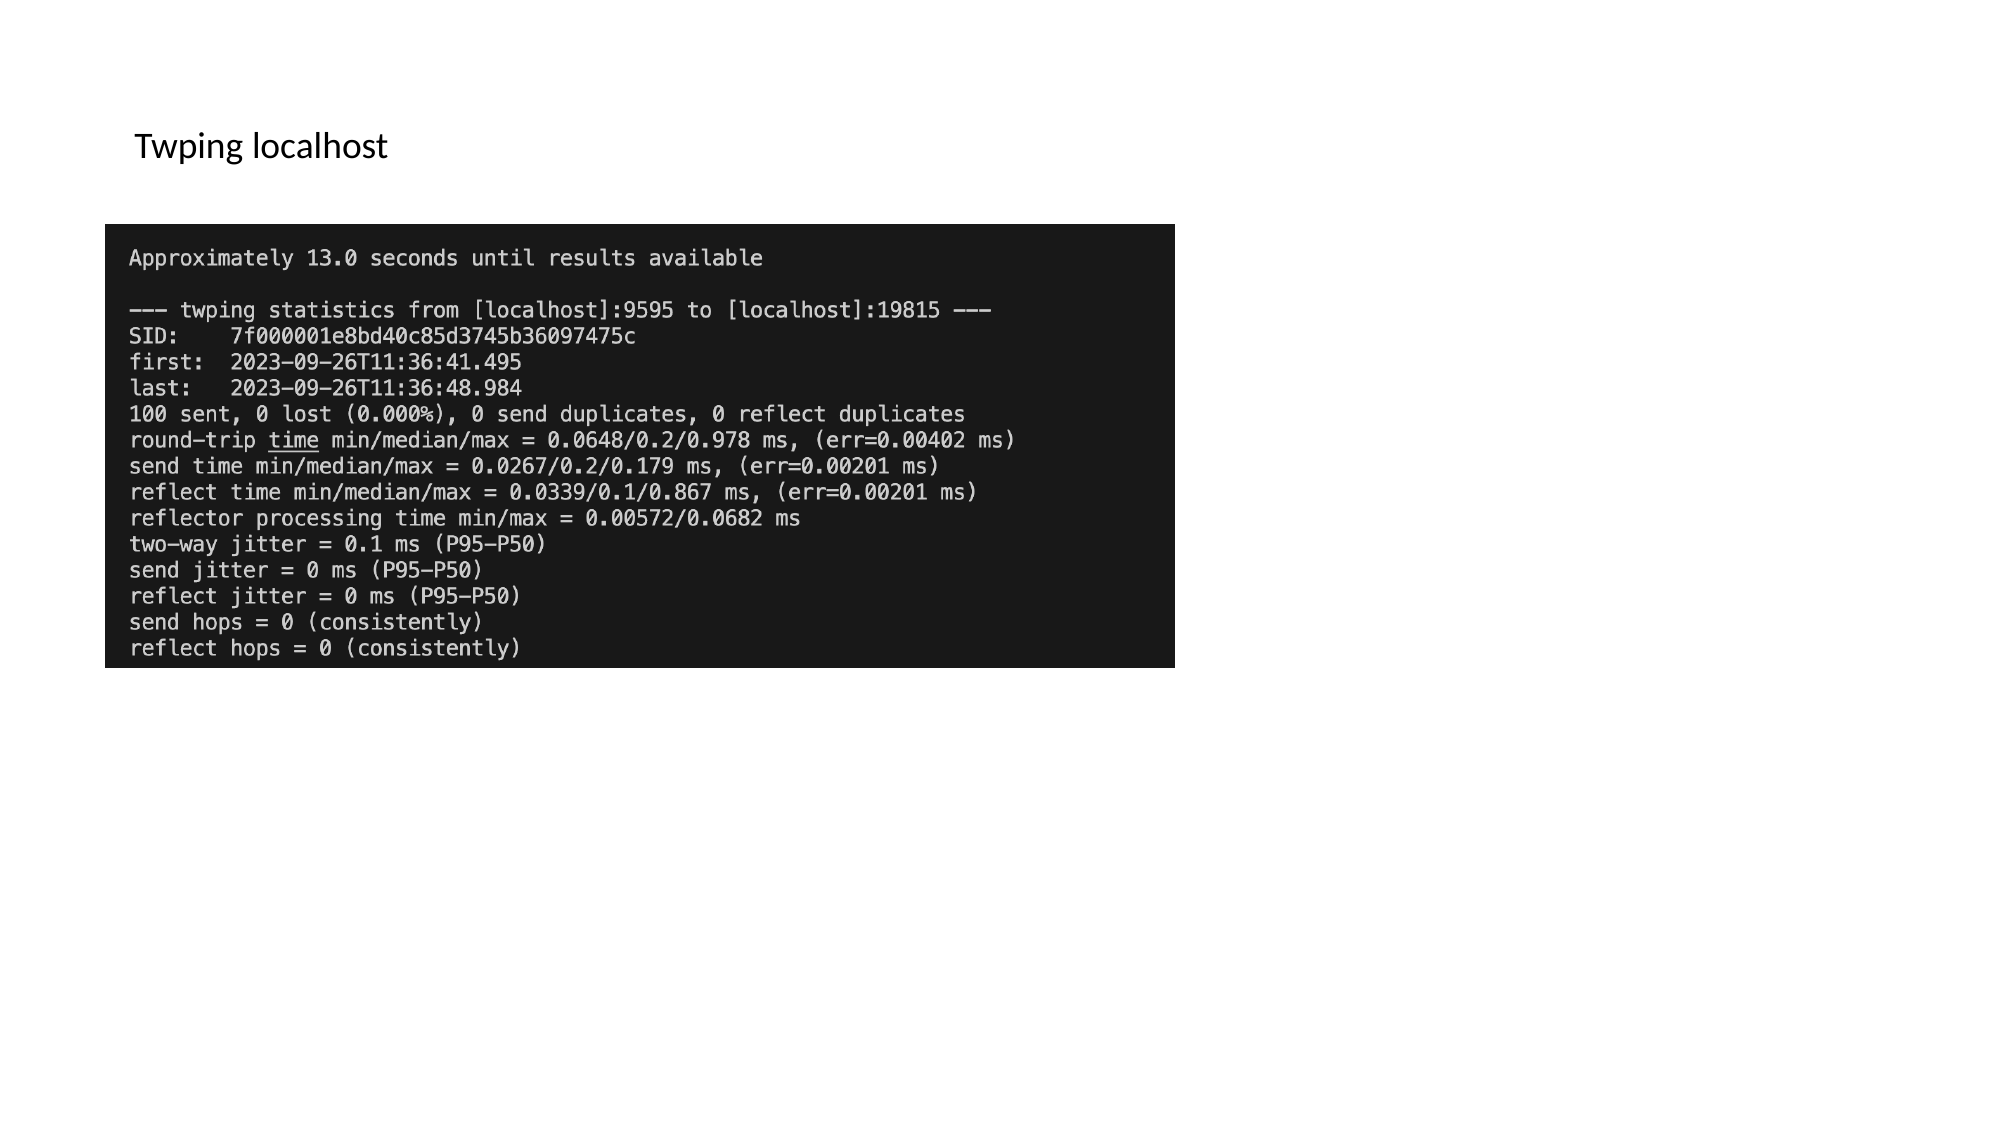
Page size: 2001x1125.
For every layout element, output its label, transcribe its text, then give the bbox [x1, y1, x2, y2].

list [105, 224, 1175, 668]
text_box Twping localhost [119, 113, 571, 173]
